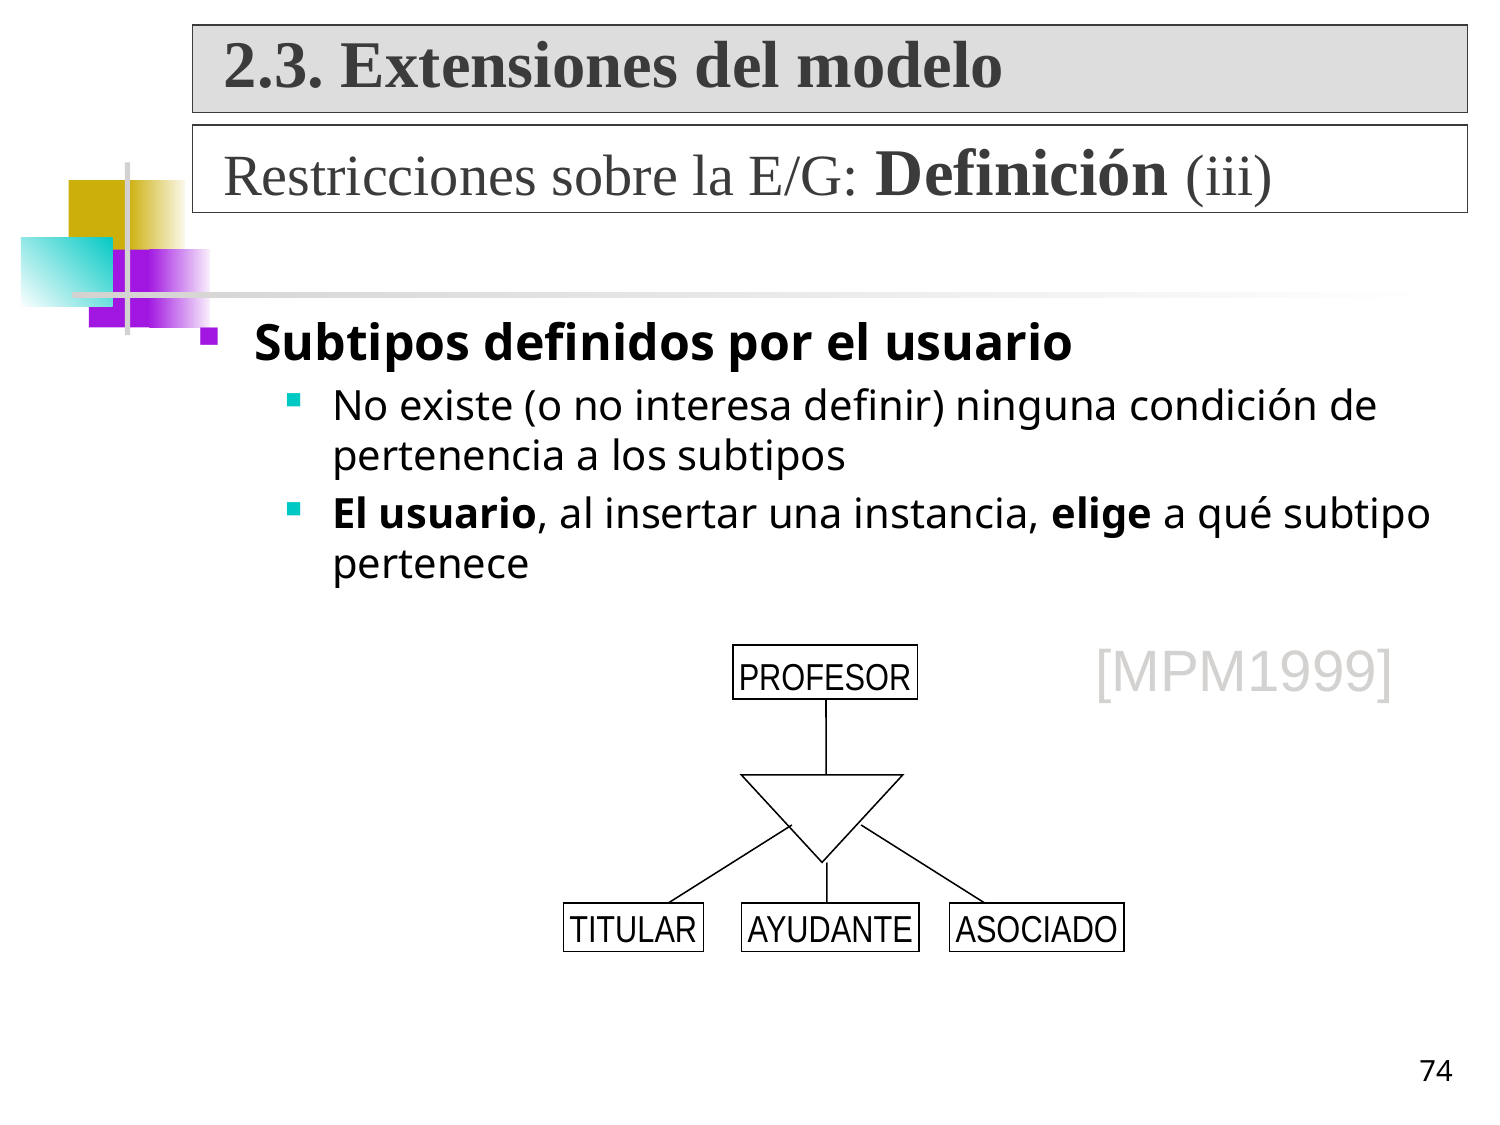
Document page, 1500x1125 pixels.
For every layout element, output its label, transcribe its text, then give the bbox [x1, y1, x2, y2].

text_box [741, 774, 903, 863]
slide_number 74 [1154, 1023, 1468, 1100]
text_box 2.3. Extensiones del modelo [192, 24, 1468, 113]
text_box ASOCIADO [949, 903, 1125, 952]
text_box AYUDANTE [741, 903, 919, 952]
text_box Subtipos definidos por el usuario No existe (o no interesa definir) ninguna condición de pertenencia a los subtipos El usuario, al insertar una instancia, elige a qué subtipo pertenece [183, 302, 1468, 628]
text_box [MPM1999] [1095, 624, 1394, 705]
text_box TITULAR [563, 903, 704, 952]
text_box PROFESOR [732, 644, 918, 700]
text_box Restricciones sobre la E/G: Definición (iii) [192, 124, 1468, 213]
